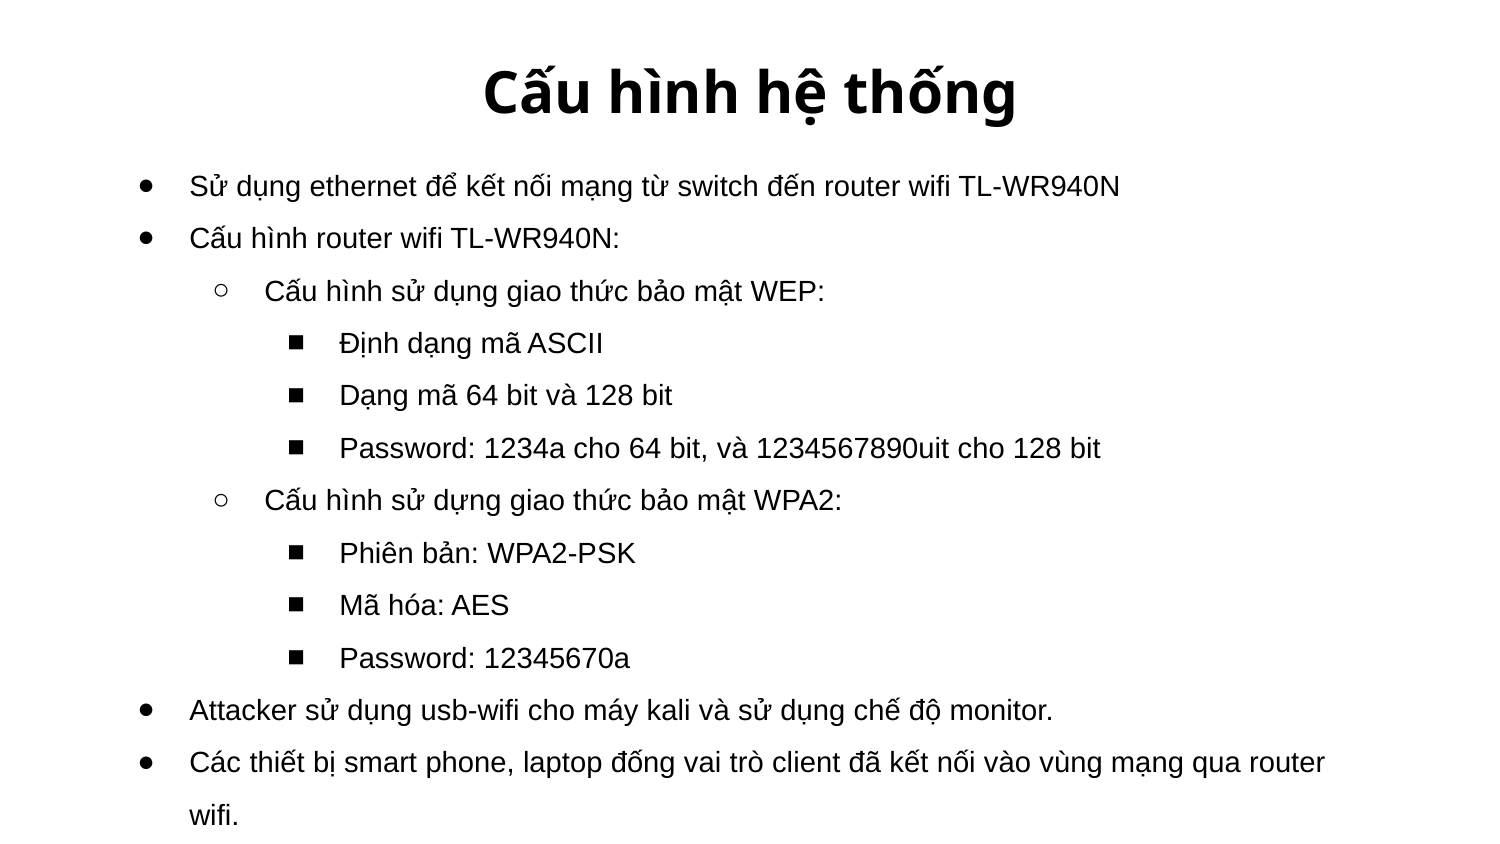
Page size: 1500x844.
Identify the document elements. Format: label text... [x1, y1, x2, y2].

title Cấu hình hệ thống [75, 48, 1425, 142]
text_box Sử dụng ethernet để kết nối mạng từ switch đến router wifi TL-WR940N Cấu hình router wifi TL-WR940N: Cấu hình sử dụng giao thức bảo mật WEP: Định dạng mã ASCII Dạng mã 64 bit và 128 bit Password: 1234a cho 64 bit, và 1234567890uit cho 128 bit Cấu hình sử dựng giao thức bảo mật WPA2: Phiên bản: WPA2-PSK Mã hóa: AES Password: 12345670a Attacker sử dụng usb-wifi cho máy kali và sử dụng chế độ monitor. Các thiết bị smart phone, laptop đống vai trò client đã kết nối vào vùng mạng qua router wifi. [99, 141, 1401, 839]
